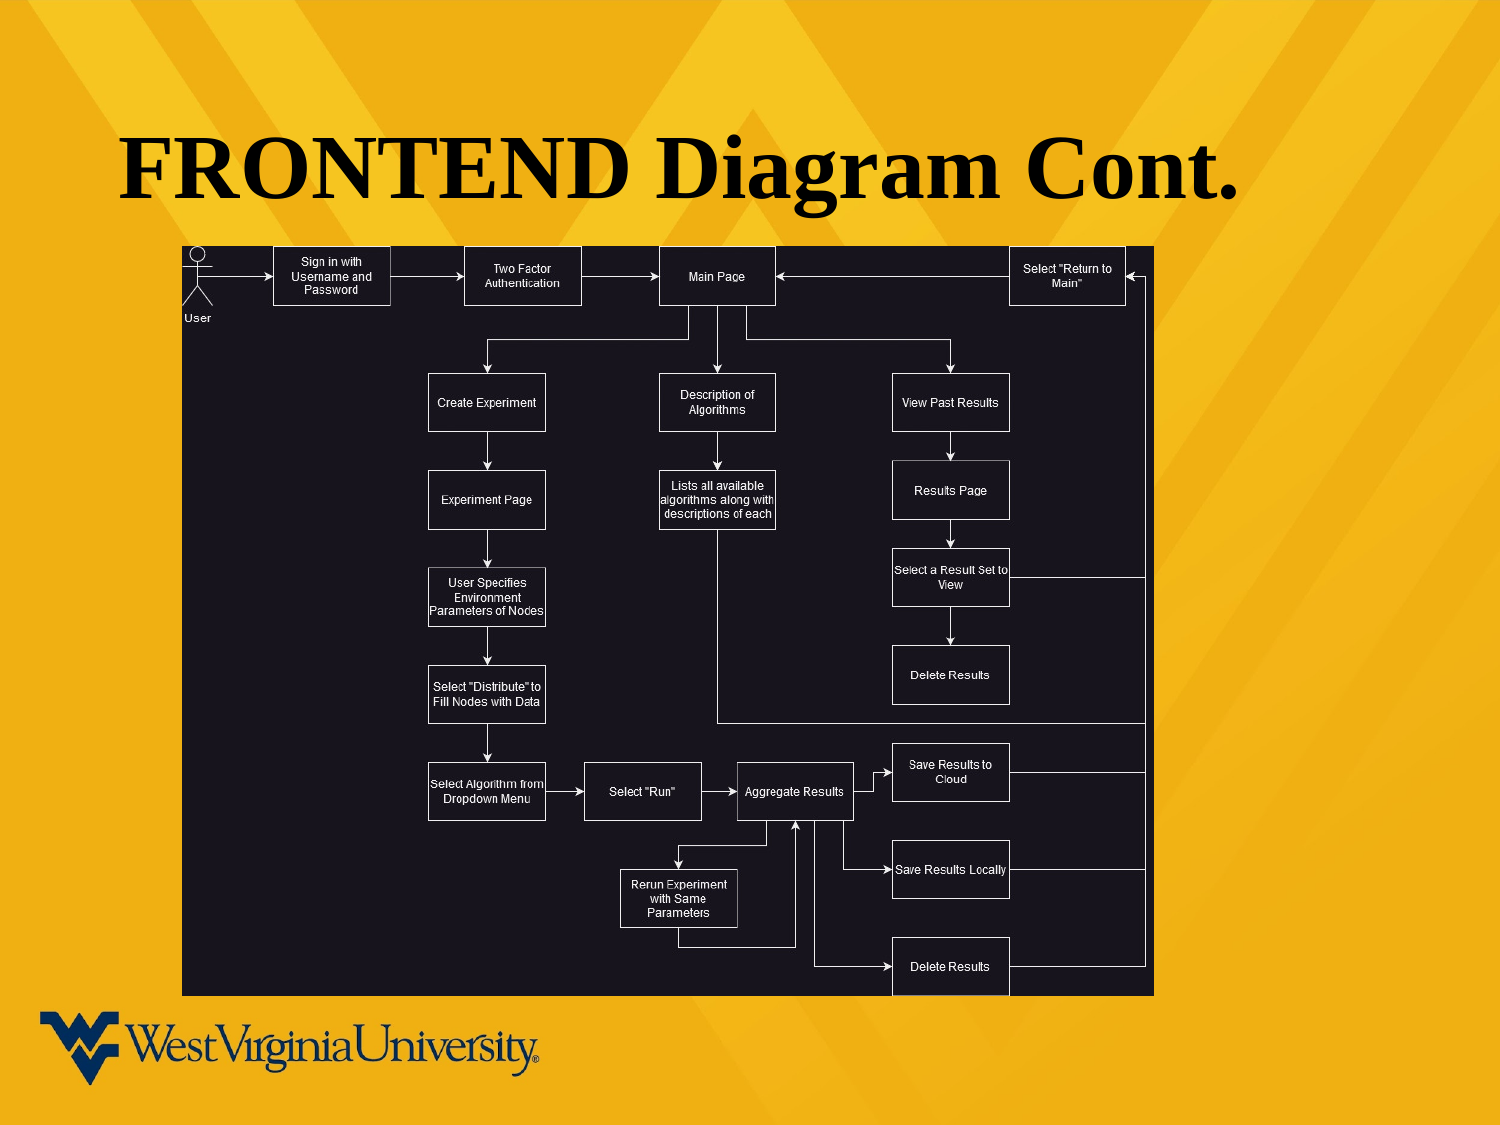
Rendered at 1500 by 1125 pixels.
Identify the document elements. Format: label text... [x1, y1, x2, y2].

title FRONTEND Diagram Cont. [103, 59, 1397, 278]
picture [0, 0, 1500, 1125]
